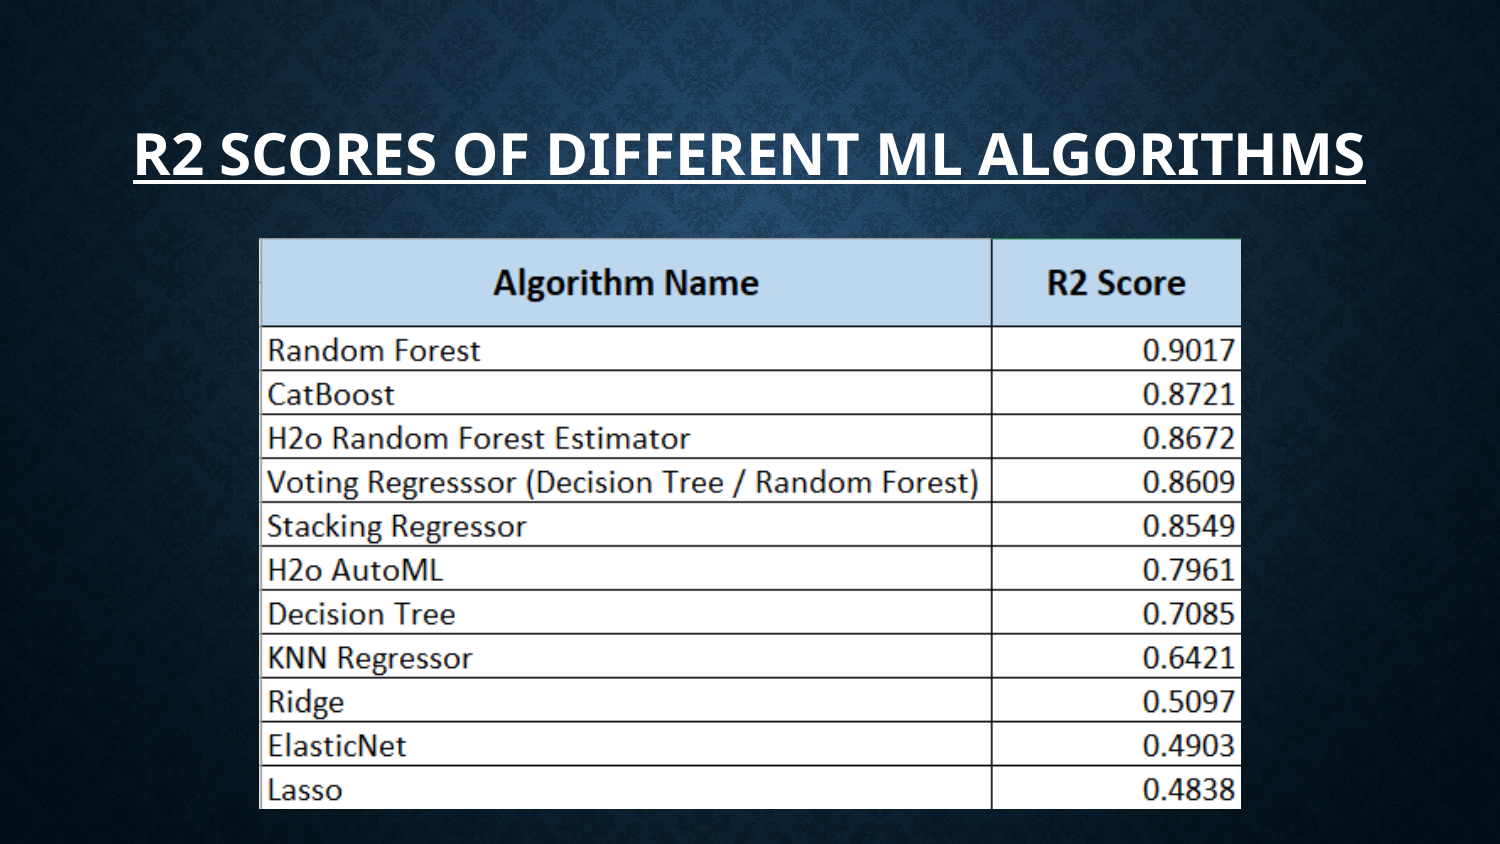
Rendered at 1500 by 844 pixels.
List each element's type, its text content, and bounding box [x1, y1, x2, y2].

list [258, 237, 1242, 809]
title R2 Scores of Different ML Algorithms [112, 75, 1387, 239]
